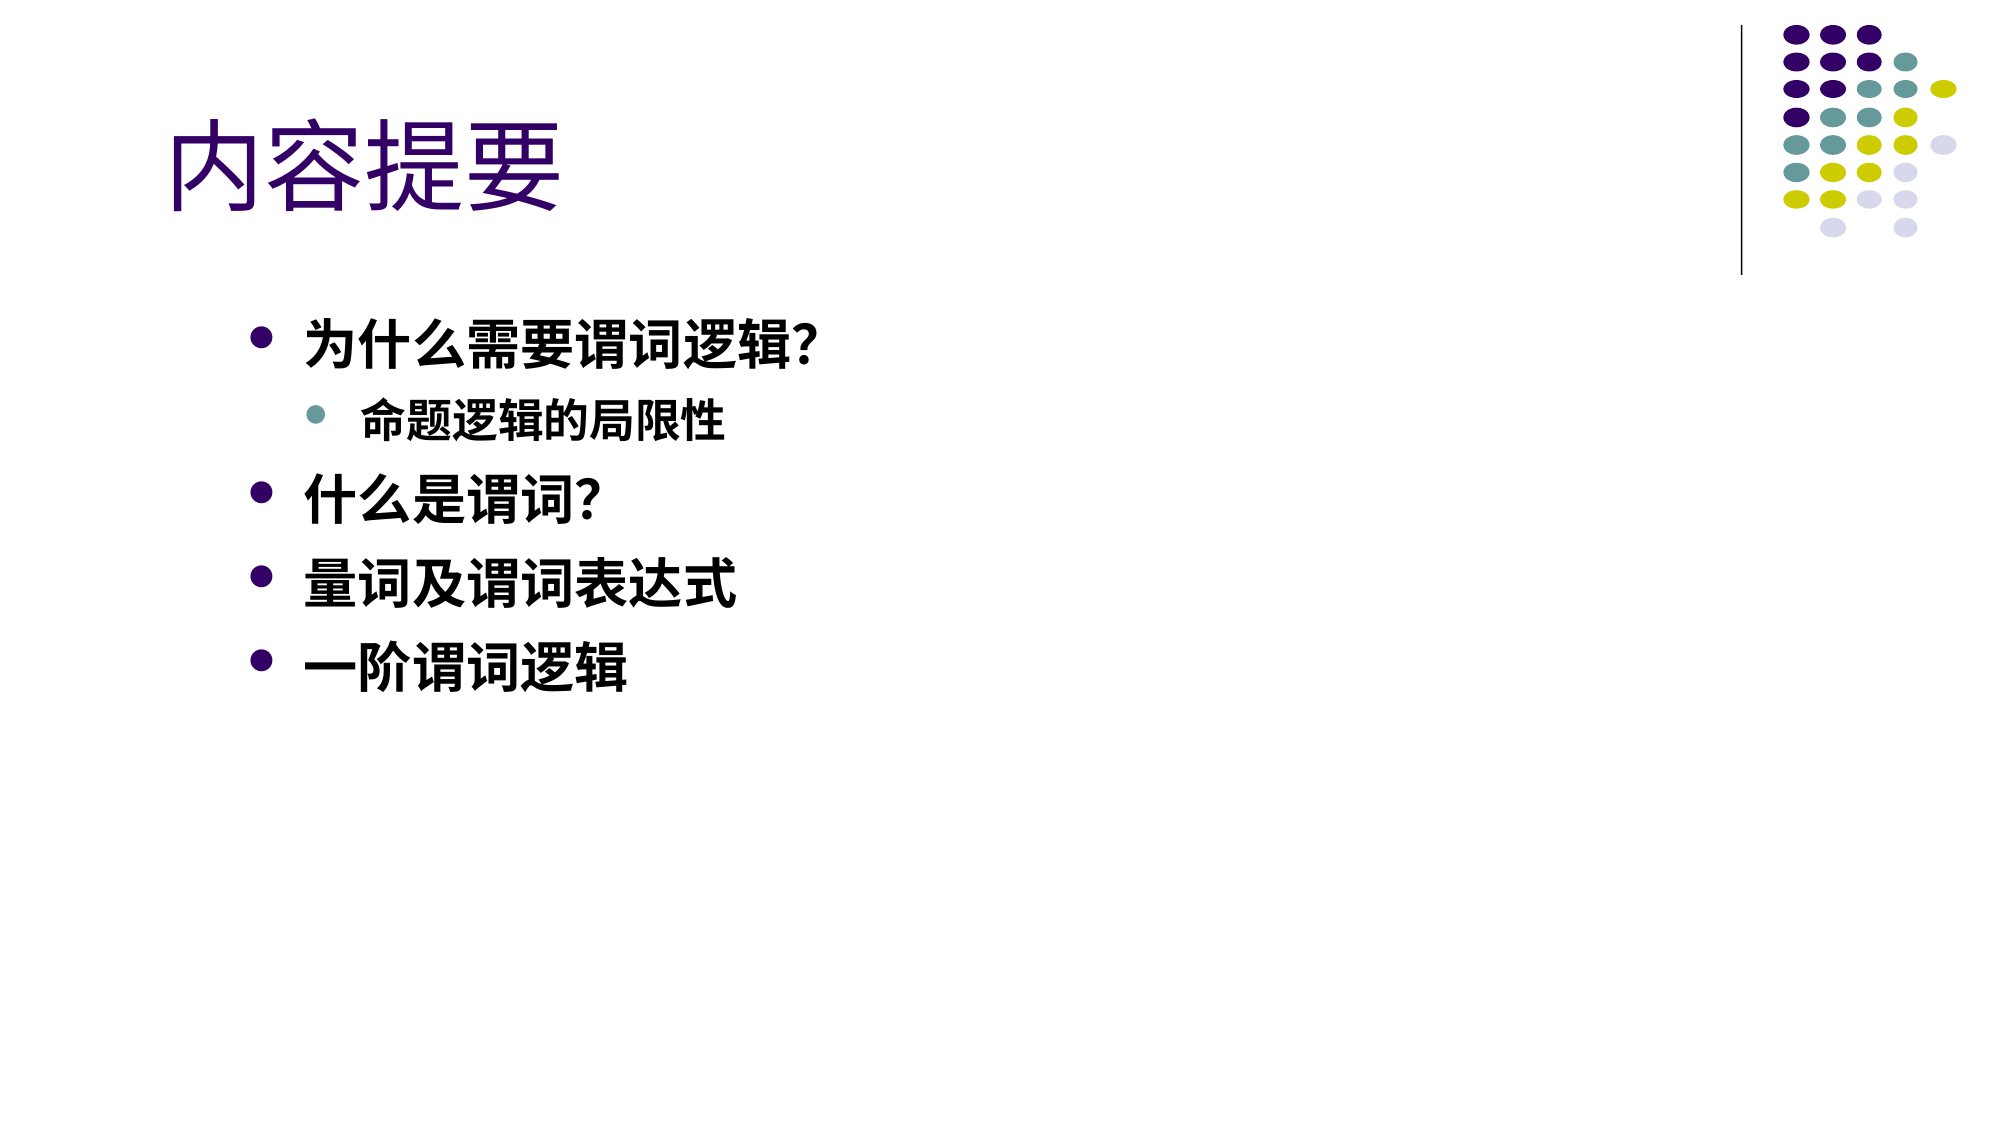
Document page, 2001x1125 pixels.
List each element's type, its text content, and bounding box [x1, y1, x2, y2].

title 内容提要 [149, 78, 1425, 231]
list 为什么需要谓词逻辑？ 命题逻辑的局限性 什么是谓词？ 量词及谓词表达式 一阶谓词逻辑 [232, 302, 1296, 917]
